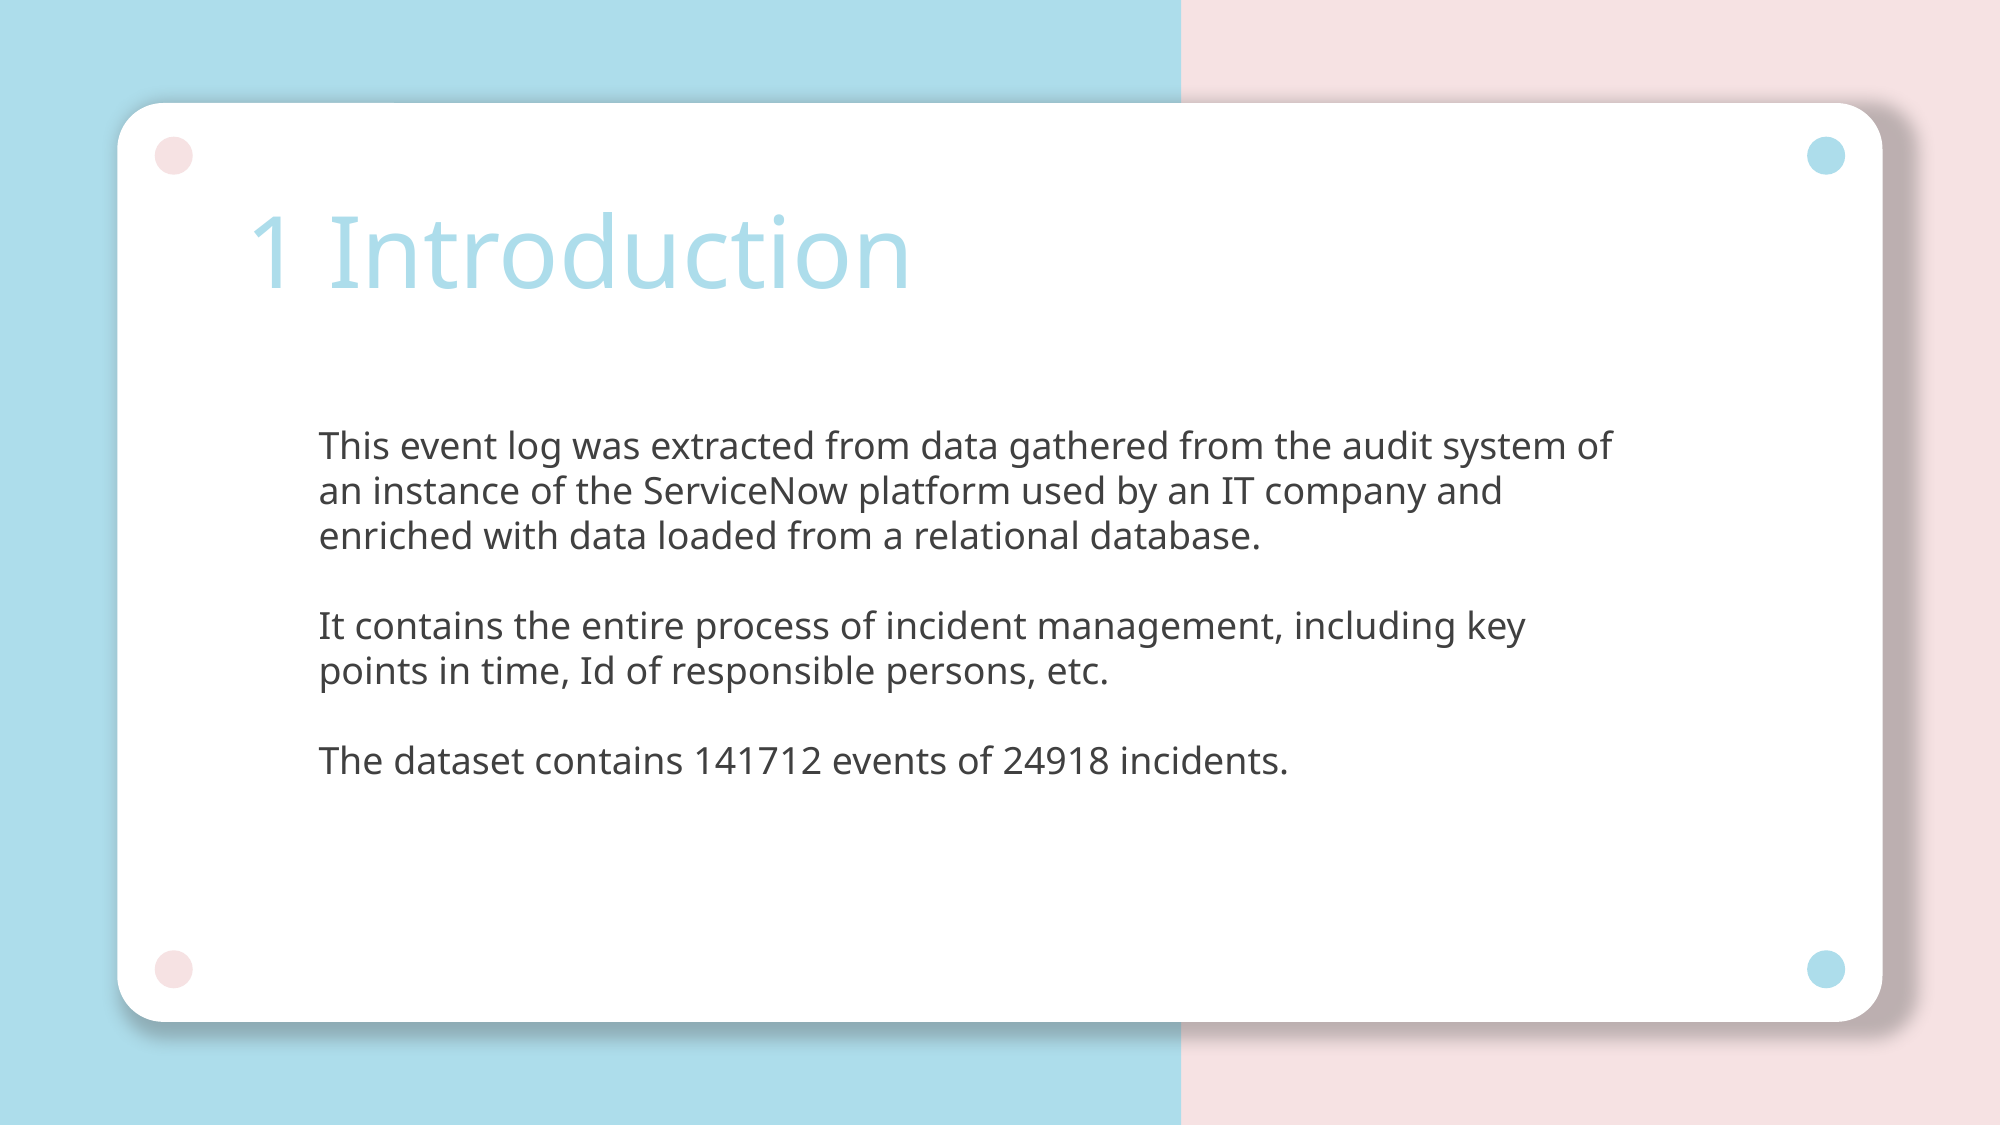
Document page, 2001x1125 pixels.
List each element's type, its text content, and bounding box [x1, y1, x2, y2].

text_box It contains the entire process of incident management, including key points in time, Id of responsible persons, etc. [303, 594, 1651, 700]
text_box This event log was extracted from data gathered from the audit system of an instance of the ServiceNow platform used by an IT company and enriched with data loaded from a relational database. [303, 414, 1651, 564]
text_box [153, 135, 194, 176]
text_box The dataset contains 141712 events of 24918 incidents. [303, 729, 1651, 790]
text_box [116, 101, 1884, 1023]
text_box [1806, 949, 1847, 990]
text_box 1 Introduction [230, 181, 1332, 316]
text_box [0, 0, 1182, 1125]
text_box [153, 949, 194, 990]
text_box [1806, 135, 1847, 176]
